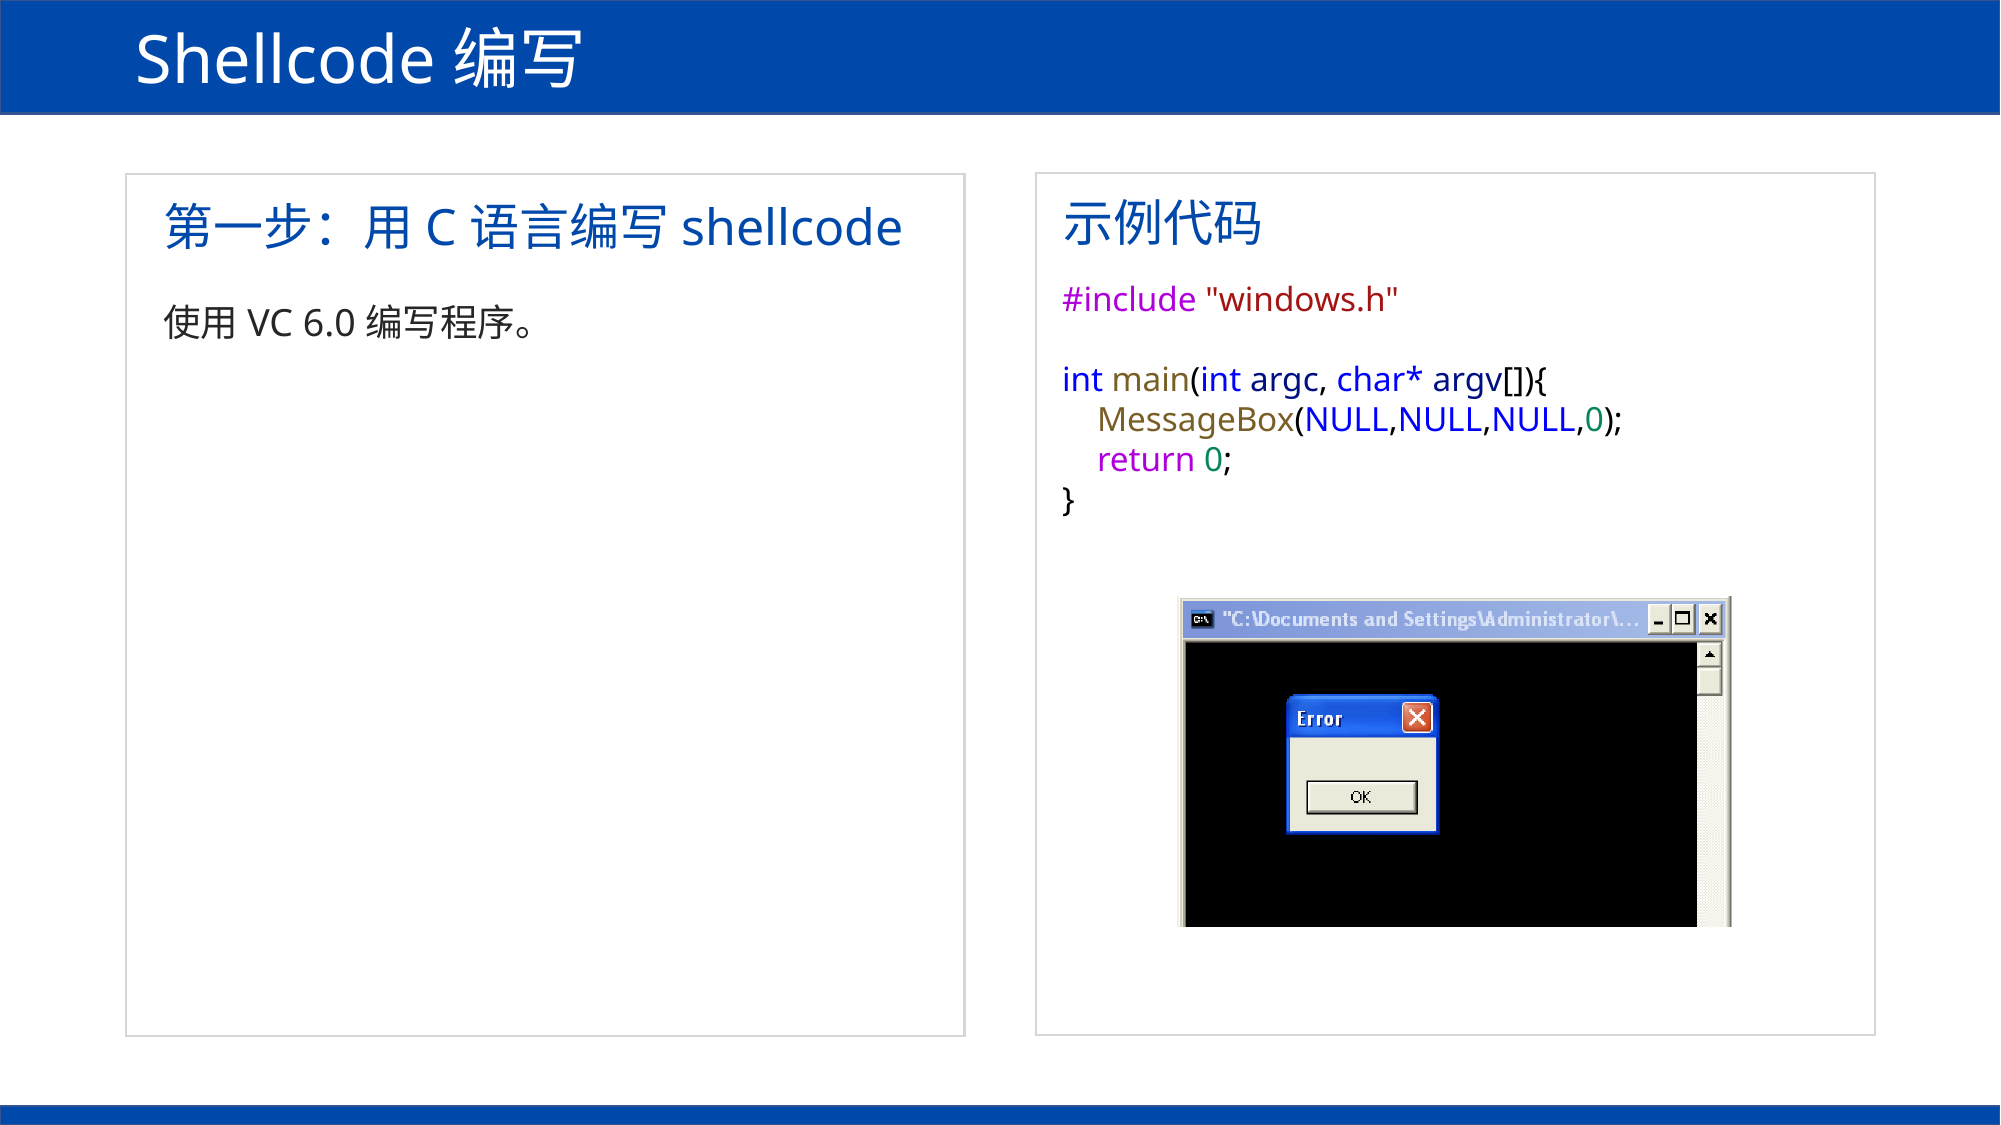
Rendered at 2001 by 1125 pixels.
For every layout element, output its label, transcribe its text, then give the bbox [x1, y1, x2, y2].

text_box [1035, 172, 1876, 1036]
text_box #include "windows.h" int main(int argc, char* argv[]){ MessageBox(NULL,NULL,NULL,0); return 0; } [1047, 271, 1875, 526]
text_box [0, 1105, 2000, 1125]
text_box [125, 173, 966, 1037]
text_box 第一步：用C语言编写shellcode [148, 188, 919, 264]
picture [1177, 596, 1734, 927]
text_box 示例代码 [1048, 184, 1279, 259]
text_box Shellcode编写 [0, 0, 2000, 115]
text_box 使用VC 6.0编写程序。 [148, 279, 940, 351]
